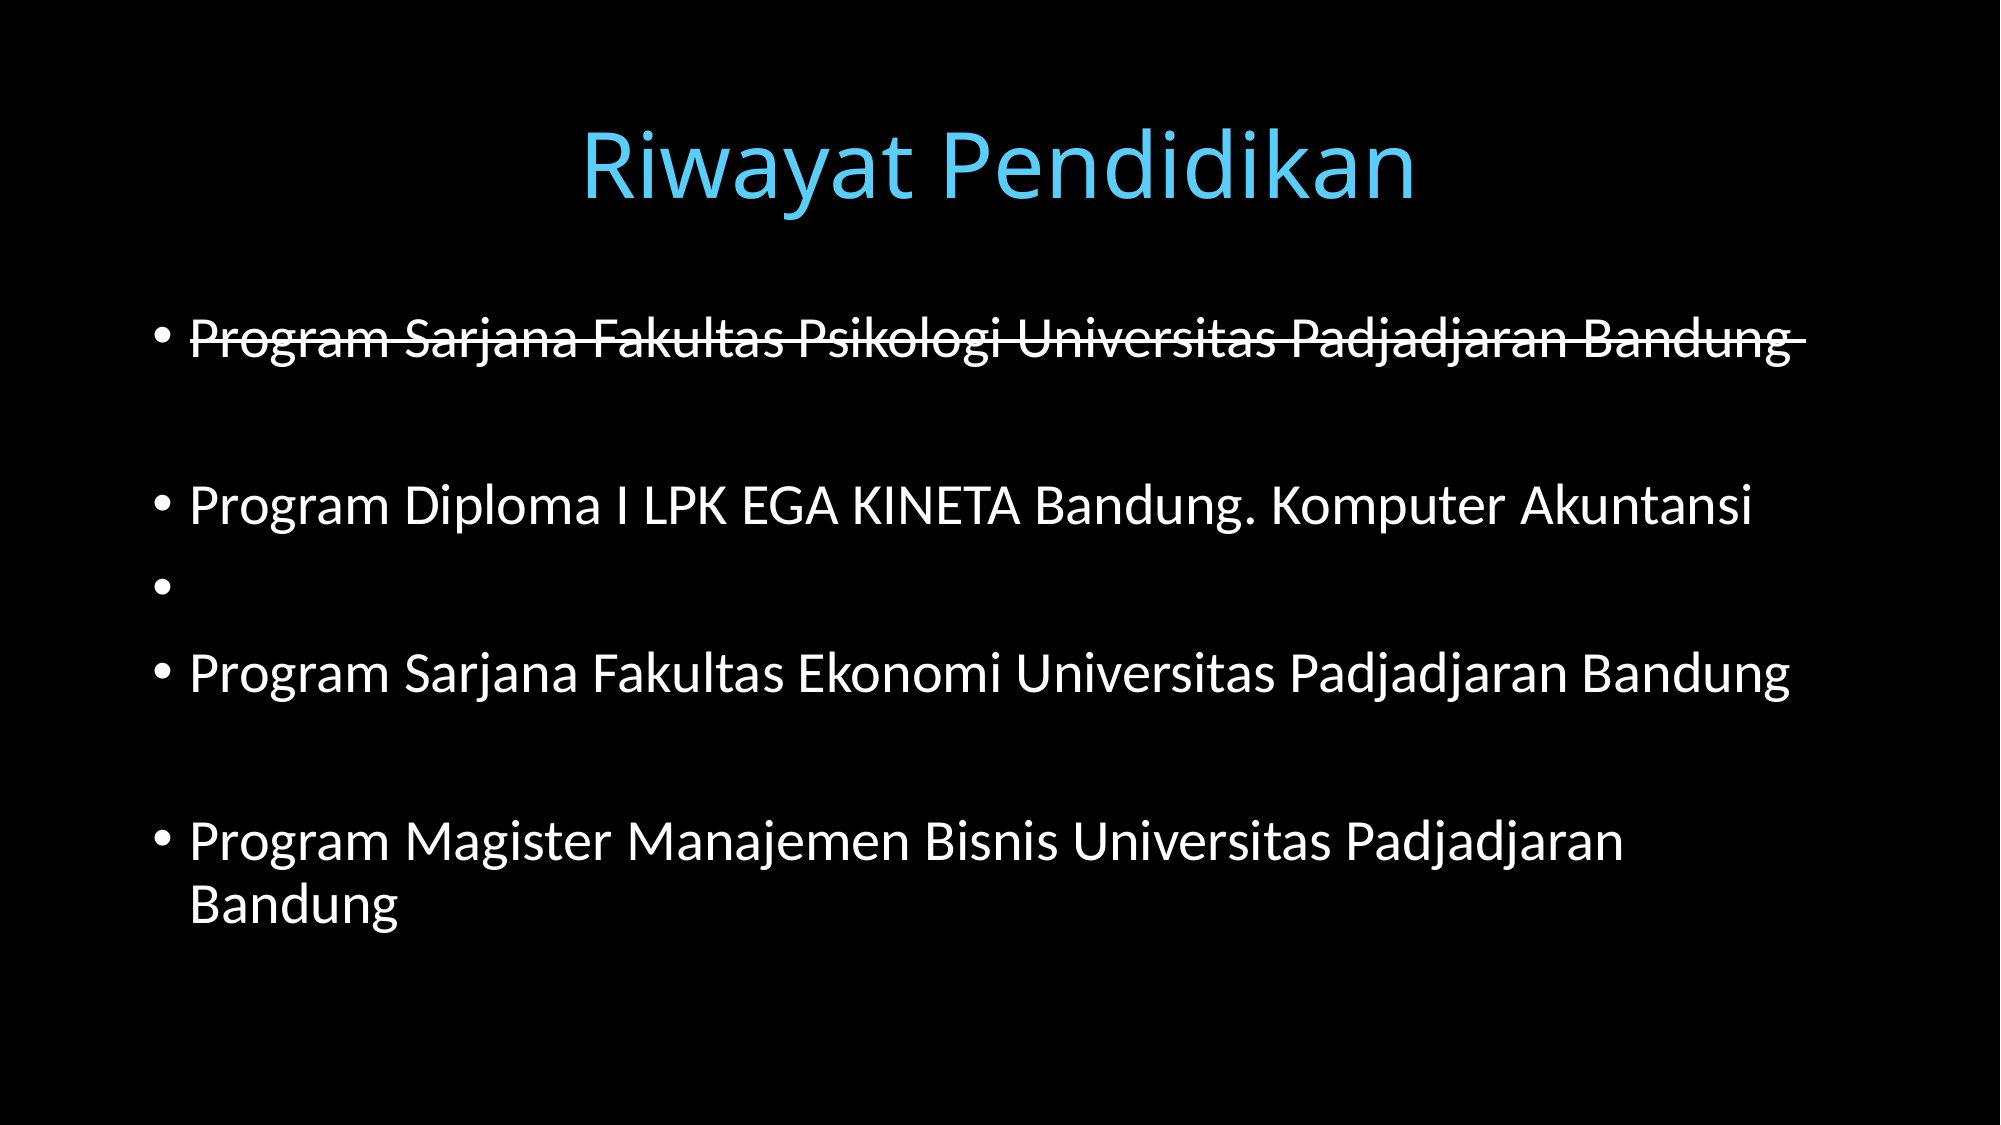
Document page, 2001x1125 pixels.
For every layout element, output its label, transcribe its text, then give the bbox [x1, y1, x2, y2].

list Program Sarjana Fakultas Psikologi Universitas Padjadjaran Bandung Program Diploma I LPK EGA KINETA Bandung. Komputer Akuntansi Program Sarjana Fakultas Ekonomi Universitas Padjadjaran Bandung Program Magister Manajemen Bisnis Universitas Padjadjaran Bandung [137, 299, 1863, 1014]
title Riwayat Pendidikan [137, 59, 1863, 278]
